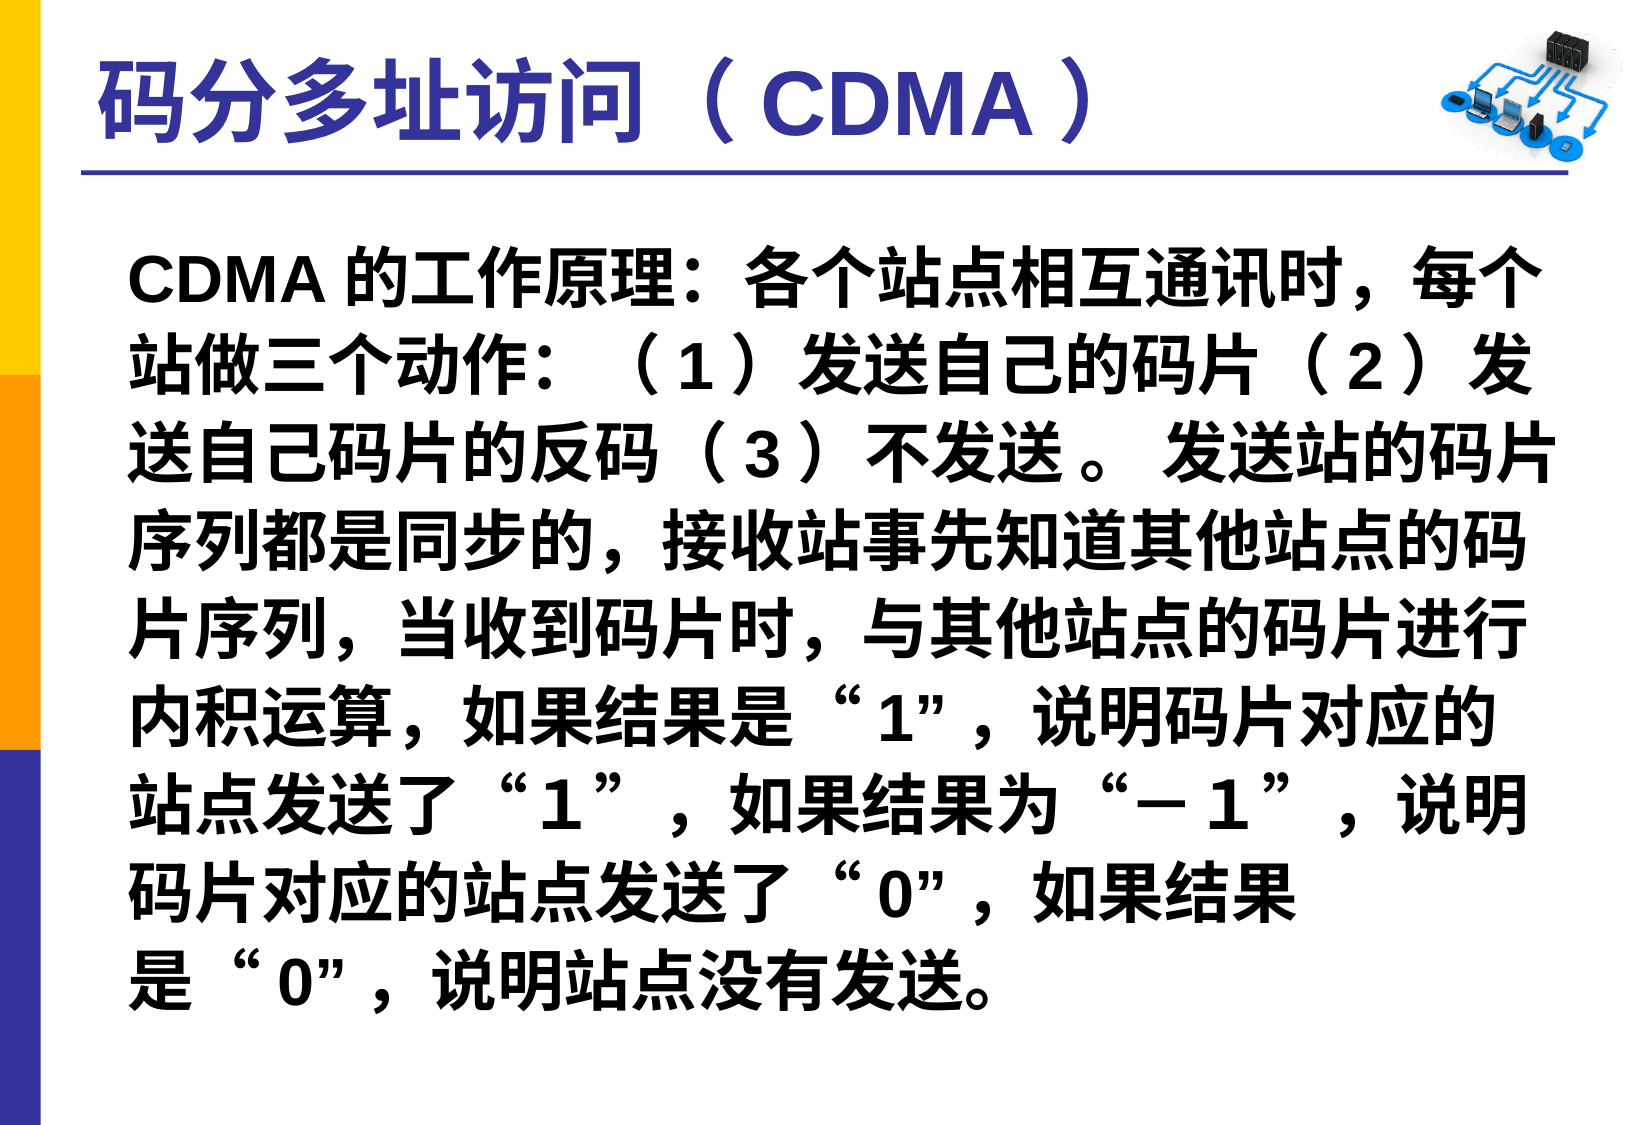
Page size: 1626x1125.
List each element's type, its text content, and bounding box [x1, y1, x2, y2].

title 码分多址访问（CDMA） [81, 30, 1569, 161]
picture [1438, 30, 1624, 165]
list CDMA的工作原理：各个站点相互通讯时，每个站做三个动作：（1）发送自己的码片（2）发送自己码片的反码（3）不发送 。 发送站的码片序列都是同步的，接收站事先知道其他站点的码片序列，当收到码片时，与其他站点的码片进行内积运算，如果结果是“1”，说明码片对应的站点发送了“１”，如果结果为“－１”，说明码片对应的站点发送了“0”，如果结果是“0”，说明站点没有发送。 [56, 219, 1580, 1012]
